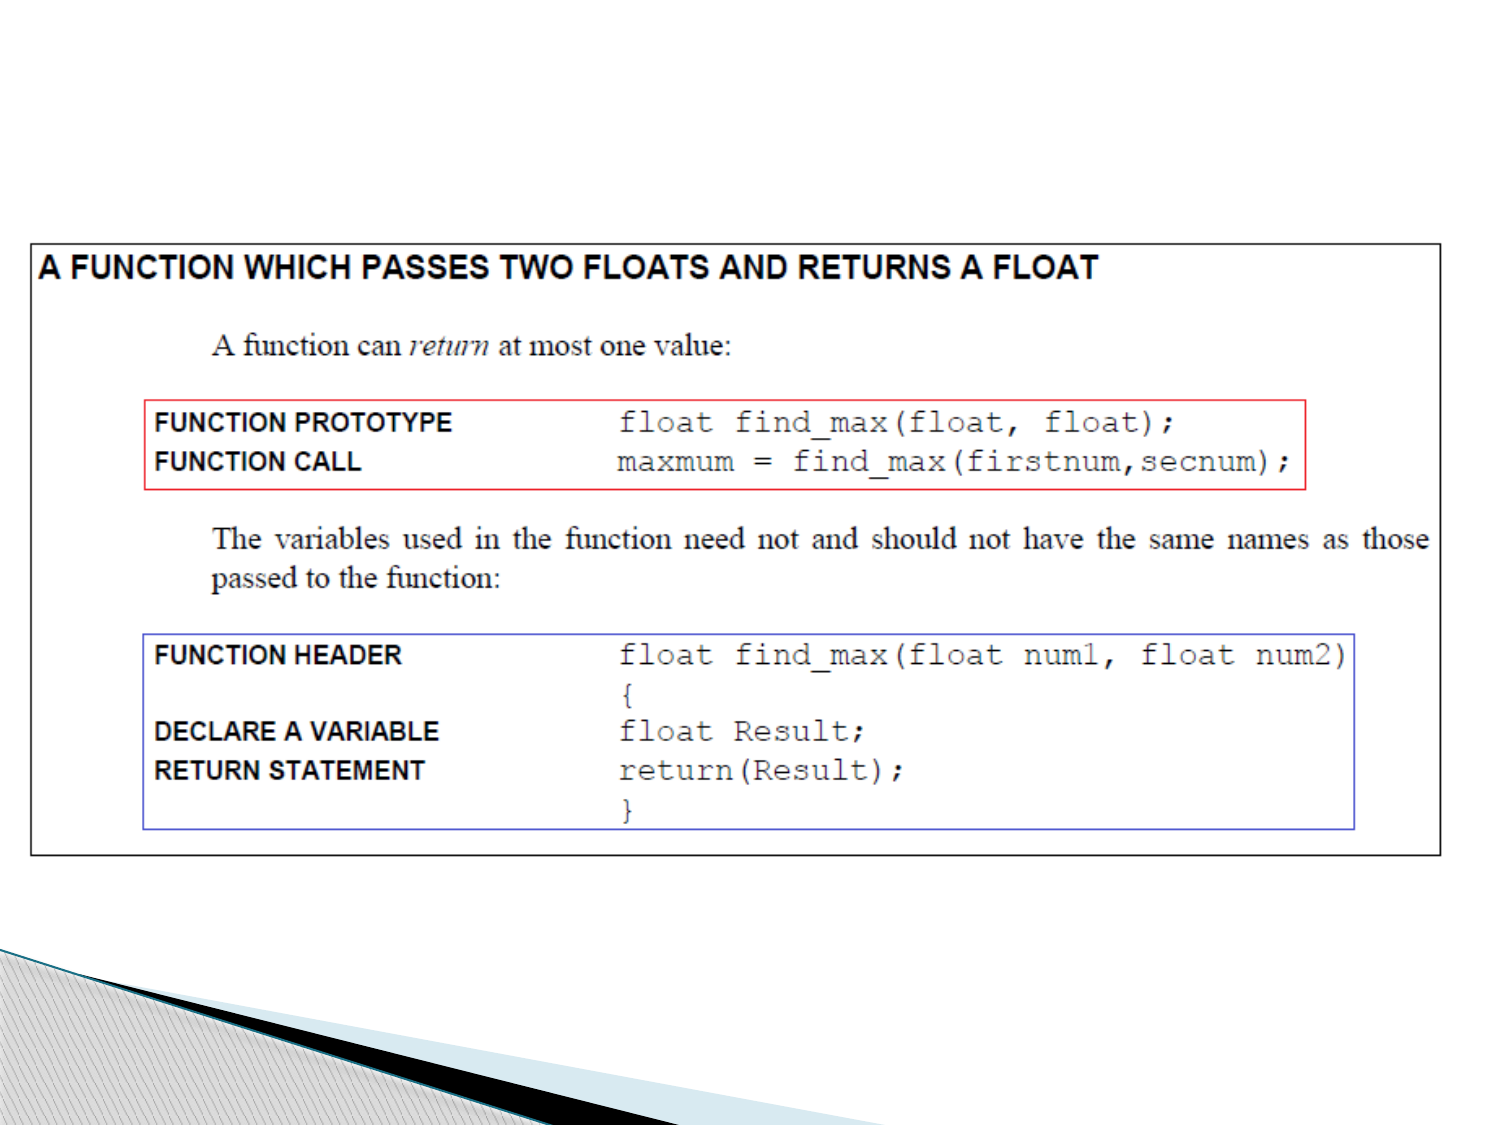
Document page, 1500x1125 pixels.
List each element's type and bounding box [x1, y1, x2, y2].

picture [24, 237, 1448, 863]
